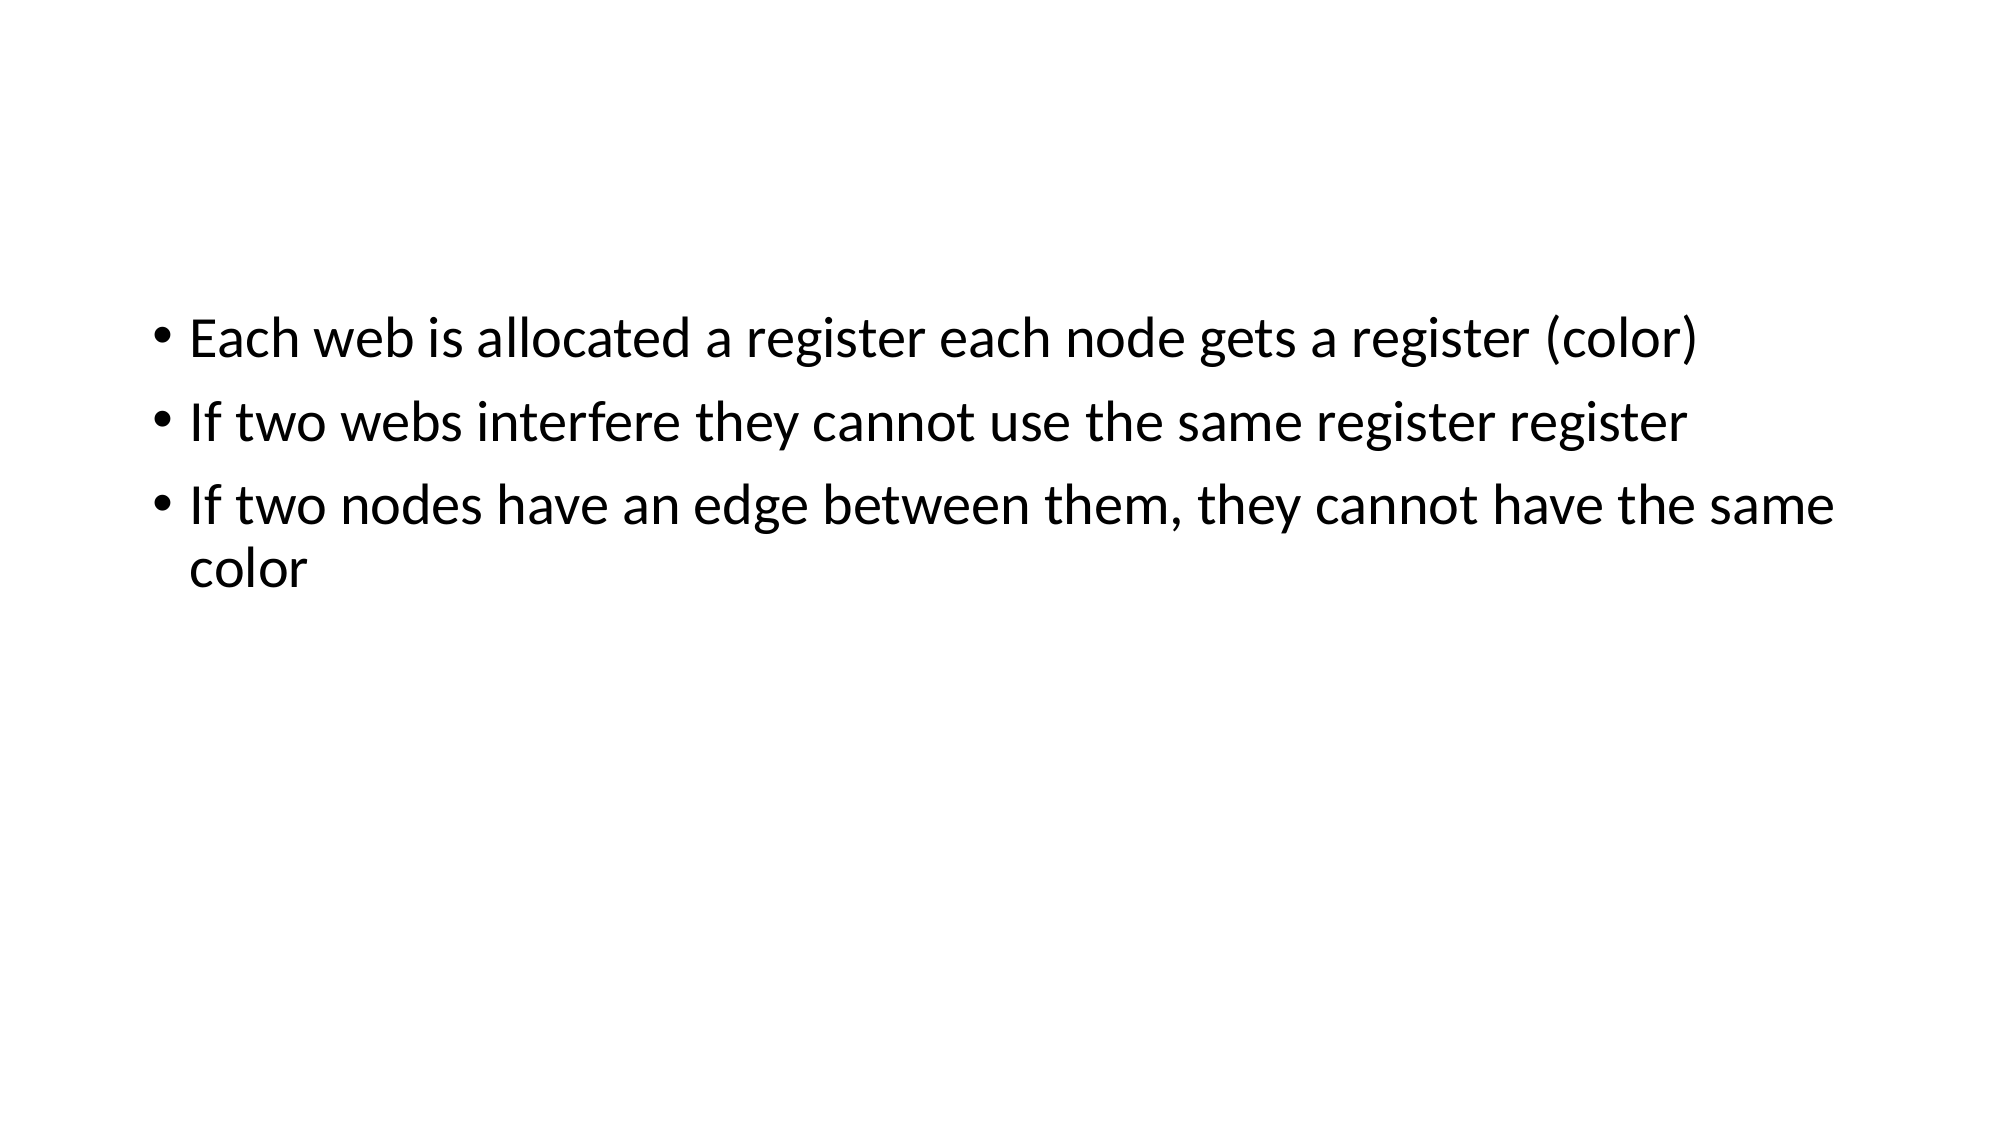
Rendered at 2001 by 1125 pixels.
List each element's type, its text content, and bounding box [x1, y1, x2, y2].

list Each web is allocated a register each node gets a register (color) If two webs interfere they cannot use the same register register If two nodes have an edge between them, they cannot have the same color [137, 299, 1863, 1014]
